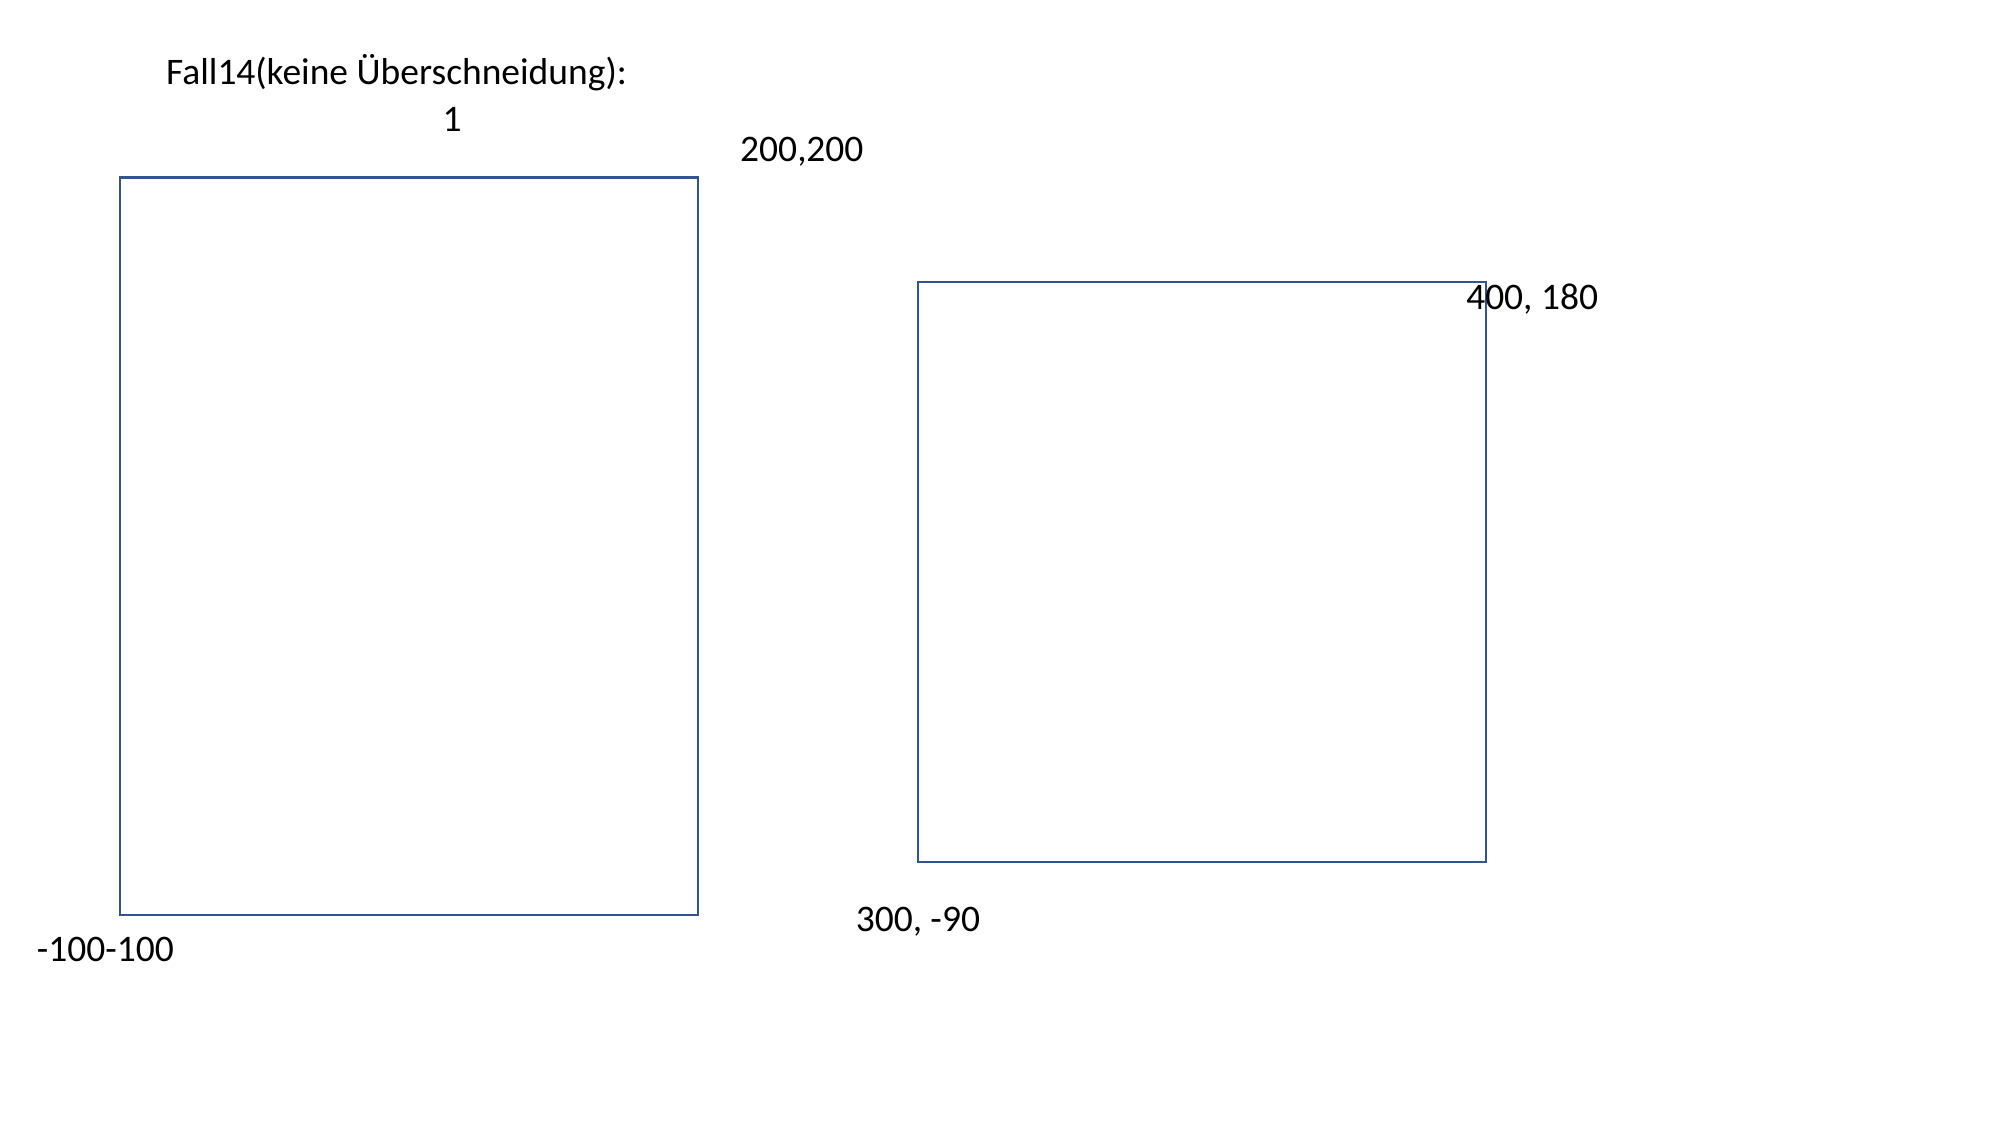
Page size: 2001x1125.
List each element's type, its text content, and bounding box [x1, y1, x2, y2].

text_box [119, 176, 699, 916]
text_box 400, 180 [1451, 264, 1613, 325]
text_box Fall14(keine Überschneidung): [151, 39, 643, 100]
text_box 2 [917, 281, 1487, 863]
text_box 1 [427, 100, 477, 146]
text_box 300, -90 [841, 886, 996, 947]
text_box -100-100 [22, 917, 189, 977]
text_box 200,200 [725, 116, 879, 177]
